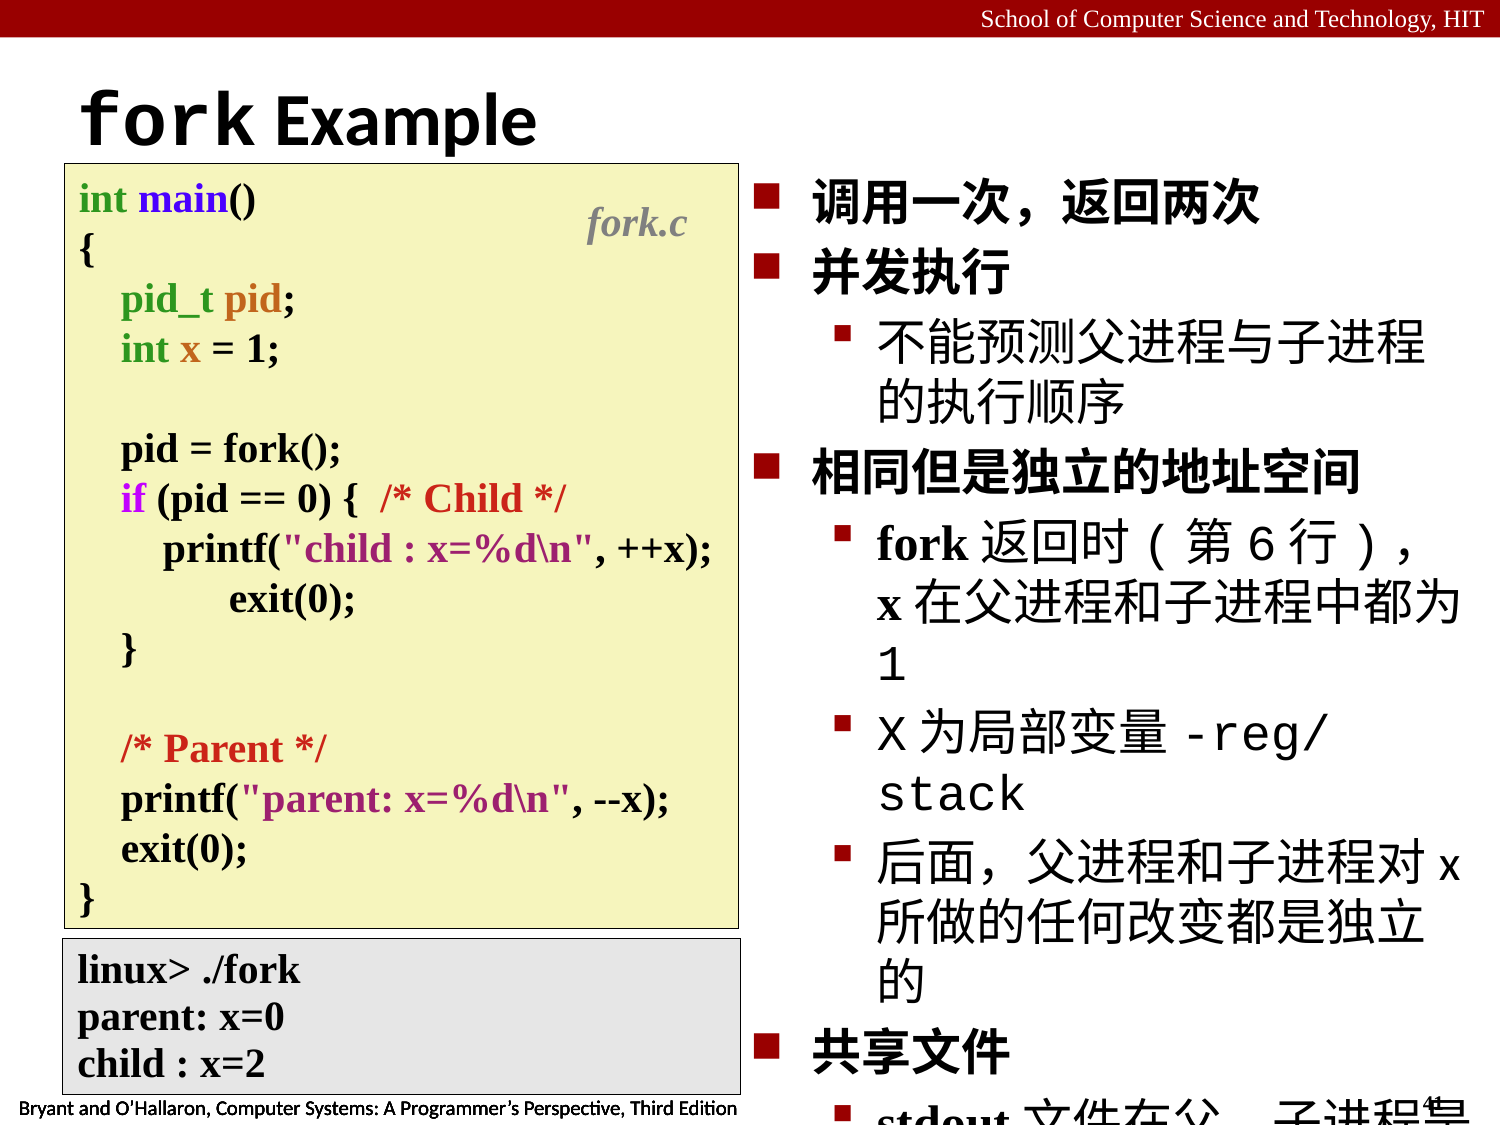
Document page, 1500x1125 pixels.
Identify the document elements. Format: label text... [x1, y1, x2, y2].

text_box int main() { pid_t pid; int x = 1; pid = fork(); if (pid == 0) { /* Child */ printf("child : x=%d\n", ++x); exit(0); } /* Parent */ printf("parent: x=%d\n", --x); exit(0); } [64, 163, 739, 929]
text_box linux> ./fork parent: x=0 child : x=2 [62, 938, 739, 1095]
text_box 调用一次，返回两次 并发执行 不能预测父进程与子进程的执行顺序 相同但是独立的地址空间 fork返回时(第6行)，x在父进程和子进程中都为1 X为局部变量-reg/stack 后面，父进程和子进程对x所做的任何改变都是独立的 共享文件 stdout文件在父、子进程是相同的 [739, 163, 1488, 1125]
text_box fork.c [572, 191, 704, 254]
title fork Example [62, 68, 998, 163]
